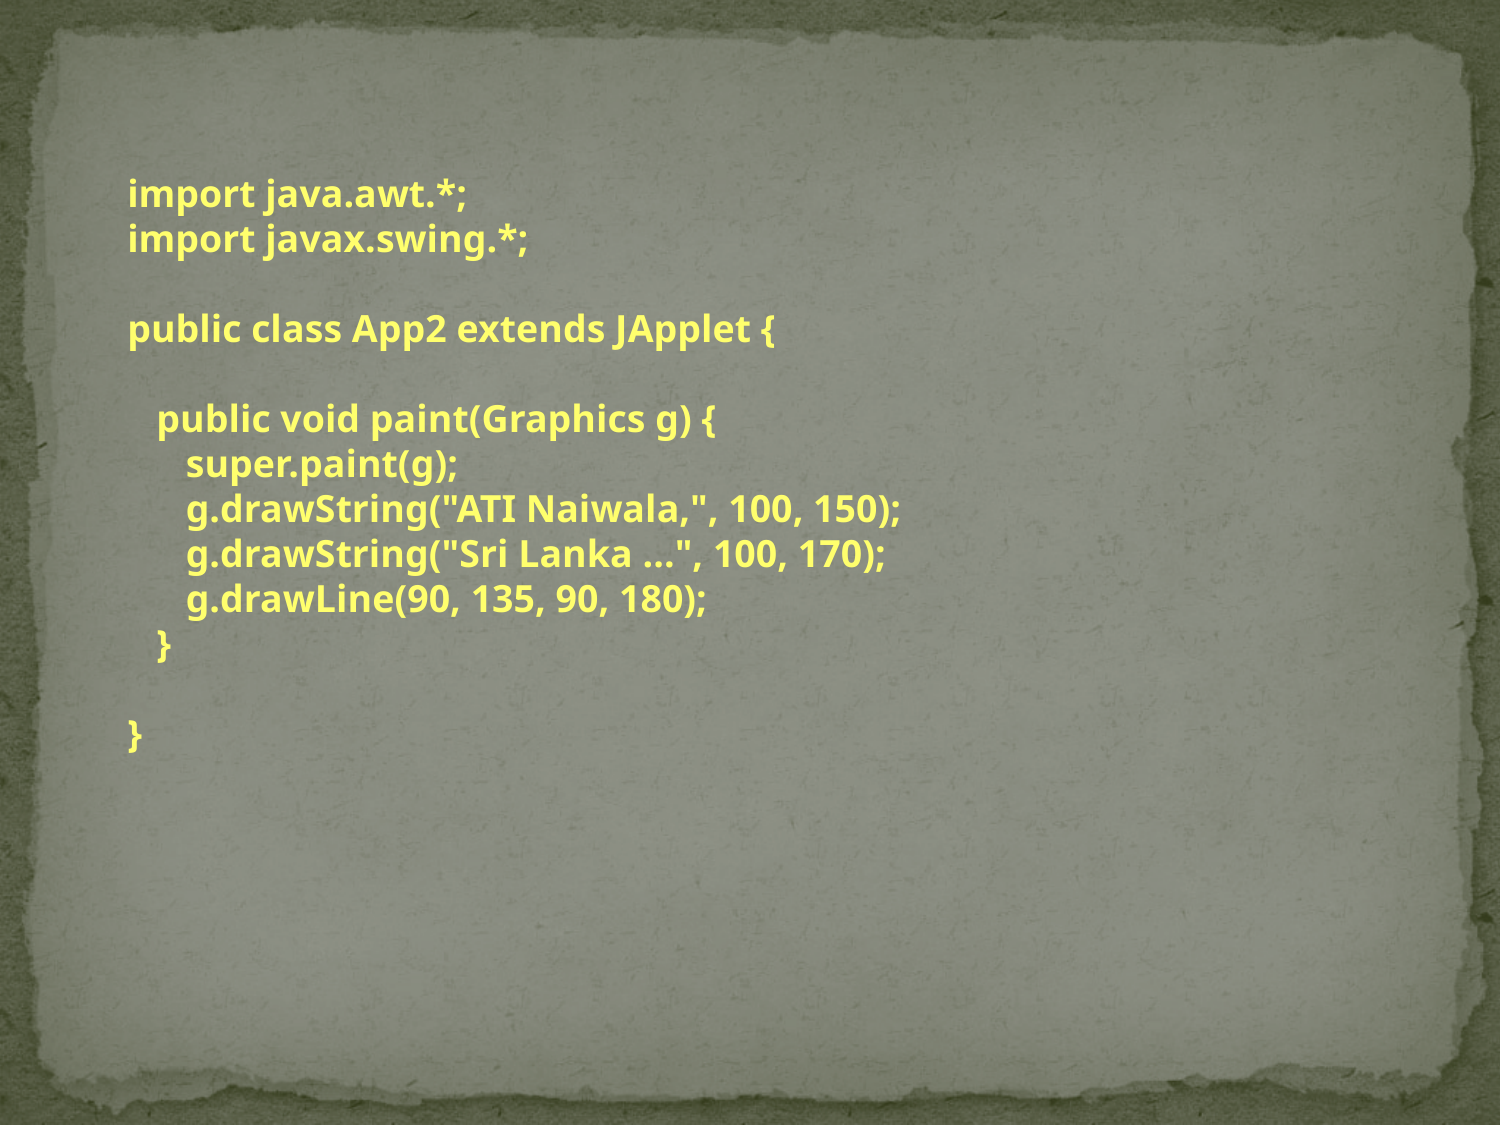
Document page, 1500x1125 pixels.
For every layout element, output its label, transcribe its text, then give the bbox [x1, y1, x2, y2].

text_box import java.awt.*; import javax.swing.*; public class App2 extends JApplet { public void paint(Graphics g) { super.paint(g); g.drawString("ATI Naiwala,", 100, 150); g.drawString("Sri Lanka ...", 100, 170); g.drawLine(90, 135, 90, 180); } } [112, 162, 1425, 763]
